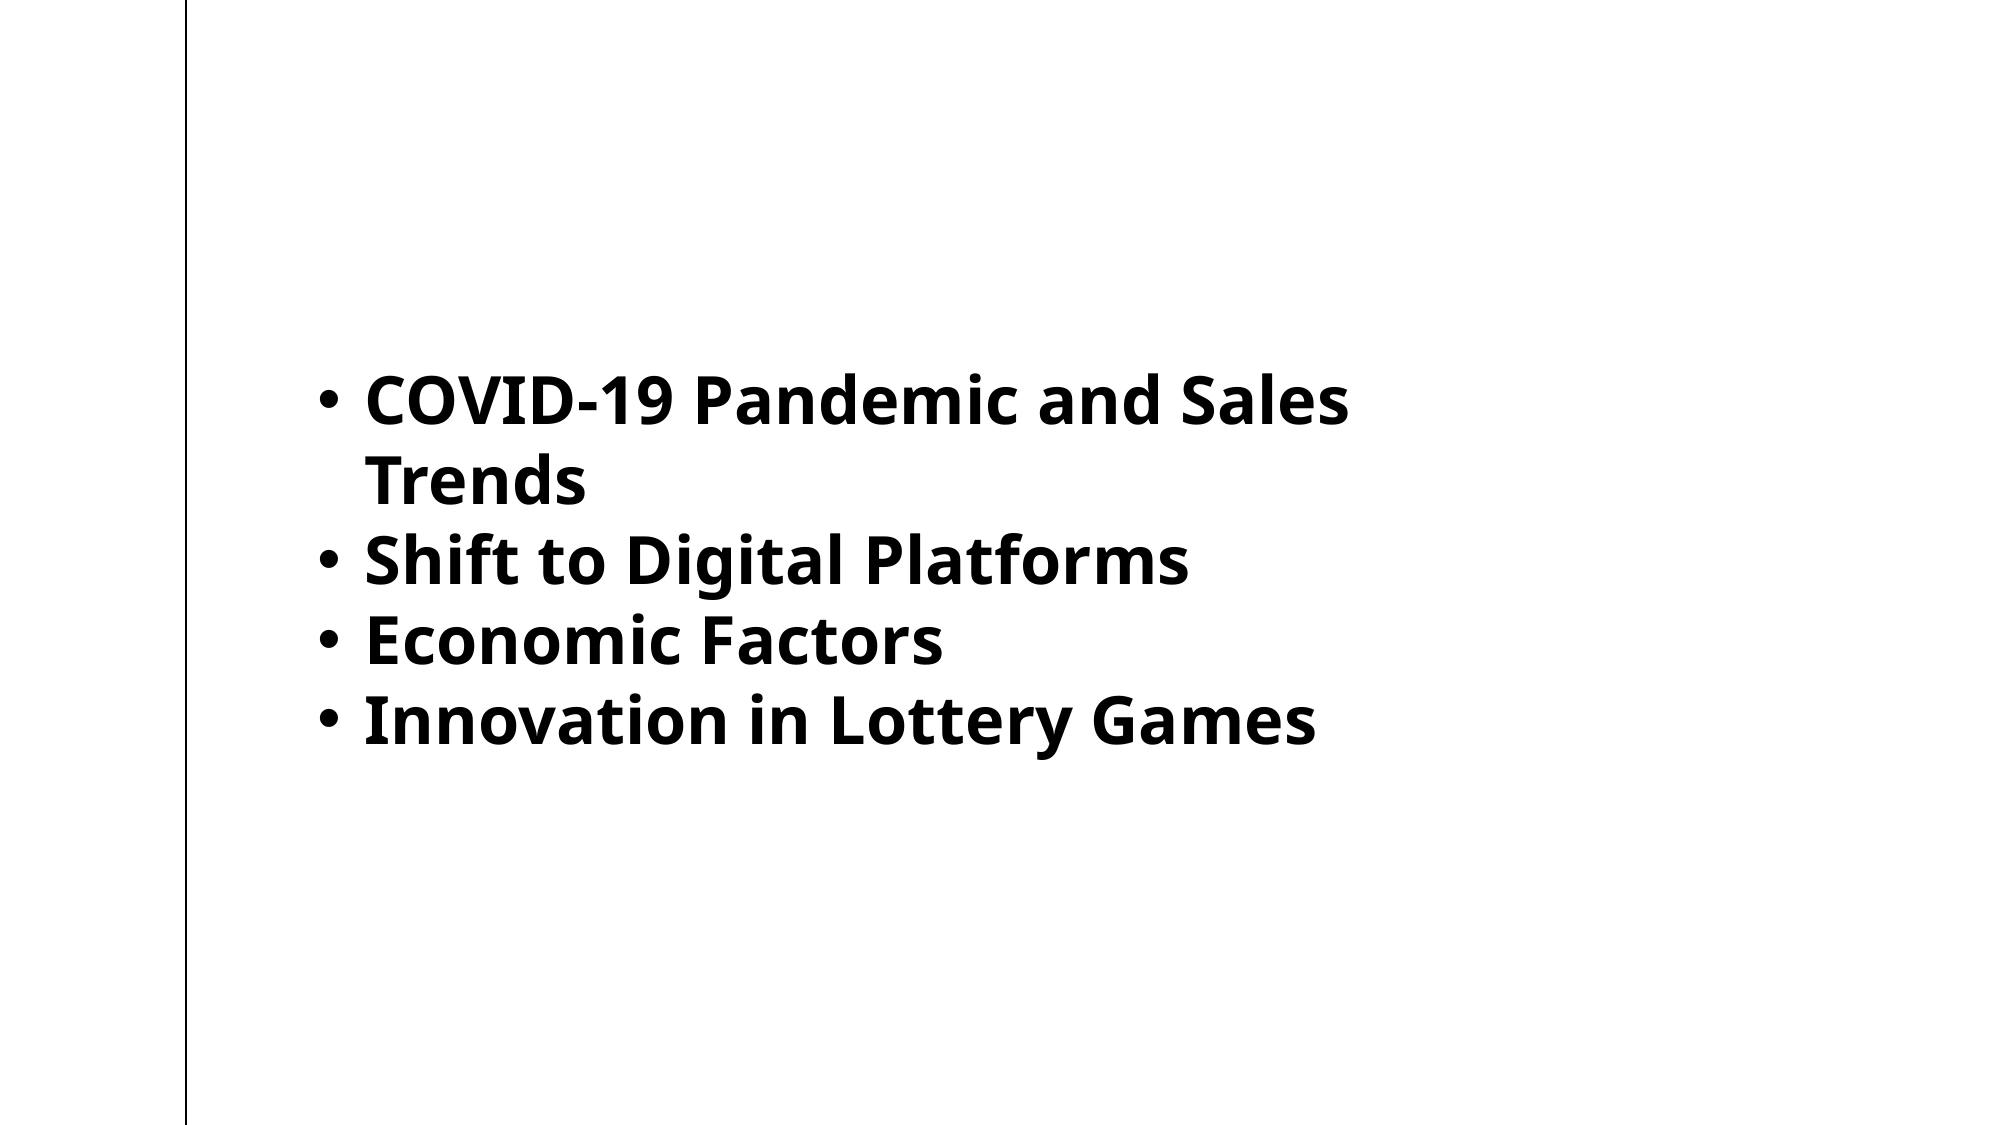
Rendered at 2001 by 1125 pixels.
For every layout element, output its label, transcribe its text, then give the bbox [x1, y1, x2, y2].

text_box COVID-19 Pandemic and Sales Trends Shift to Digital Platforms Economic Factors Innovation in Lottery Games [302, 350, 1500, 811]
